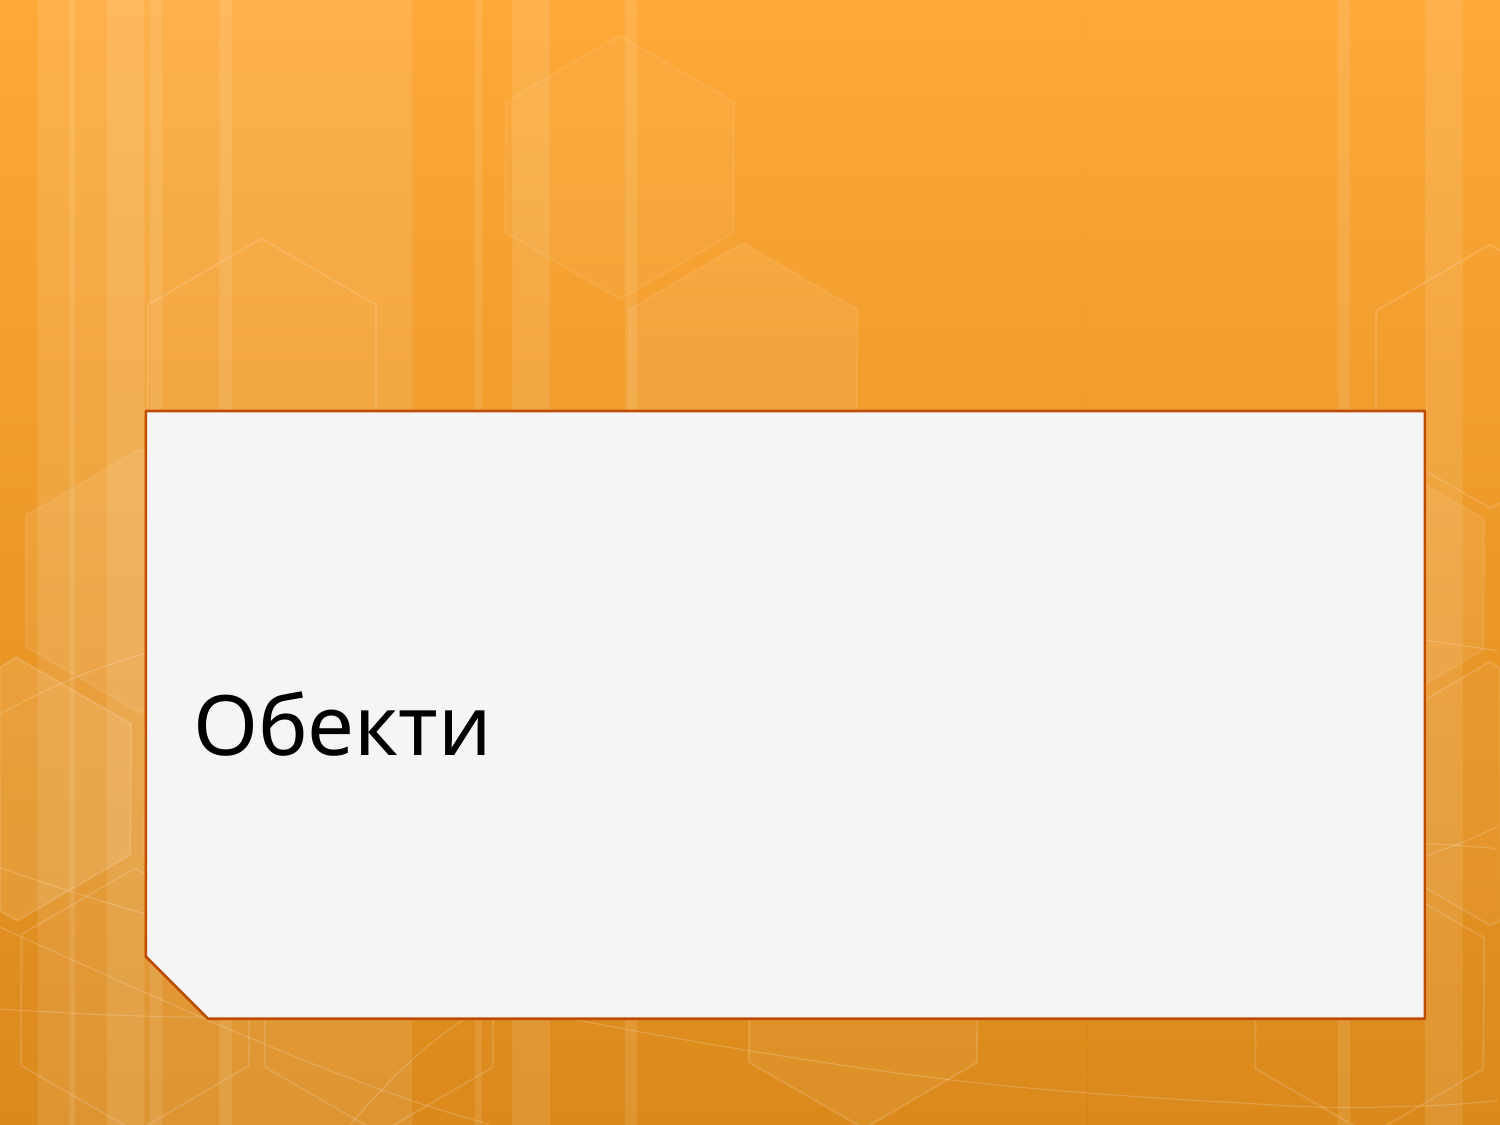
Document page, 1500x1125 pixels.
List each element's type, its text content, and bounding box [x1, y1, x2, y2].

list Обекти [169, 437, 1400, 780]
